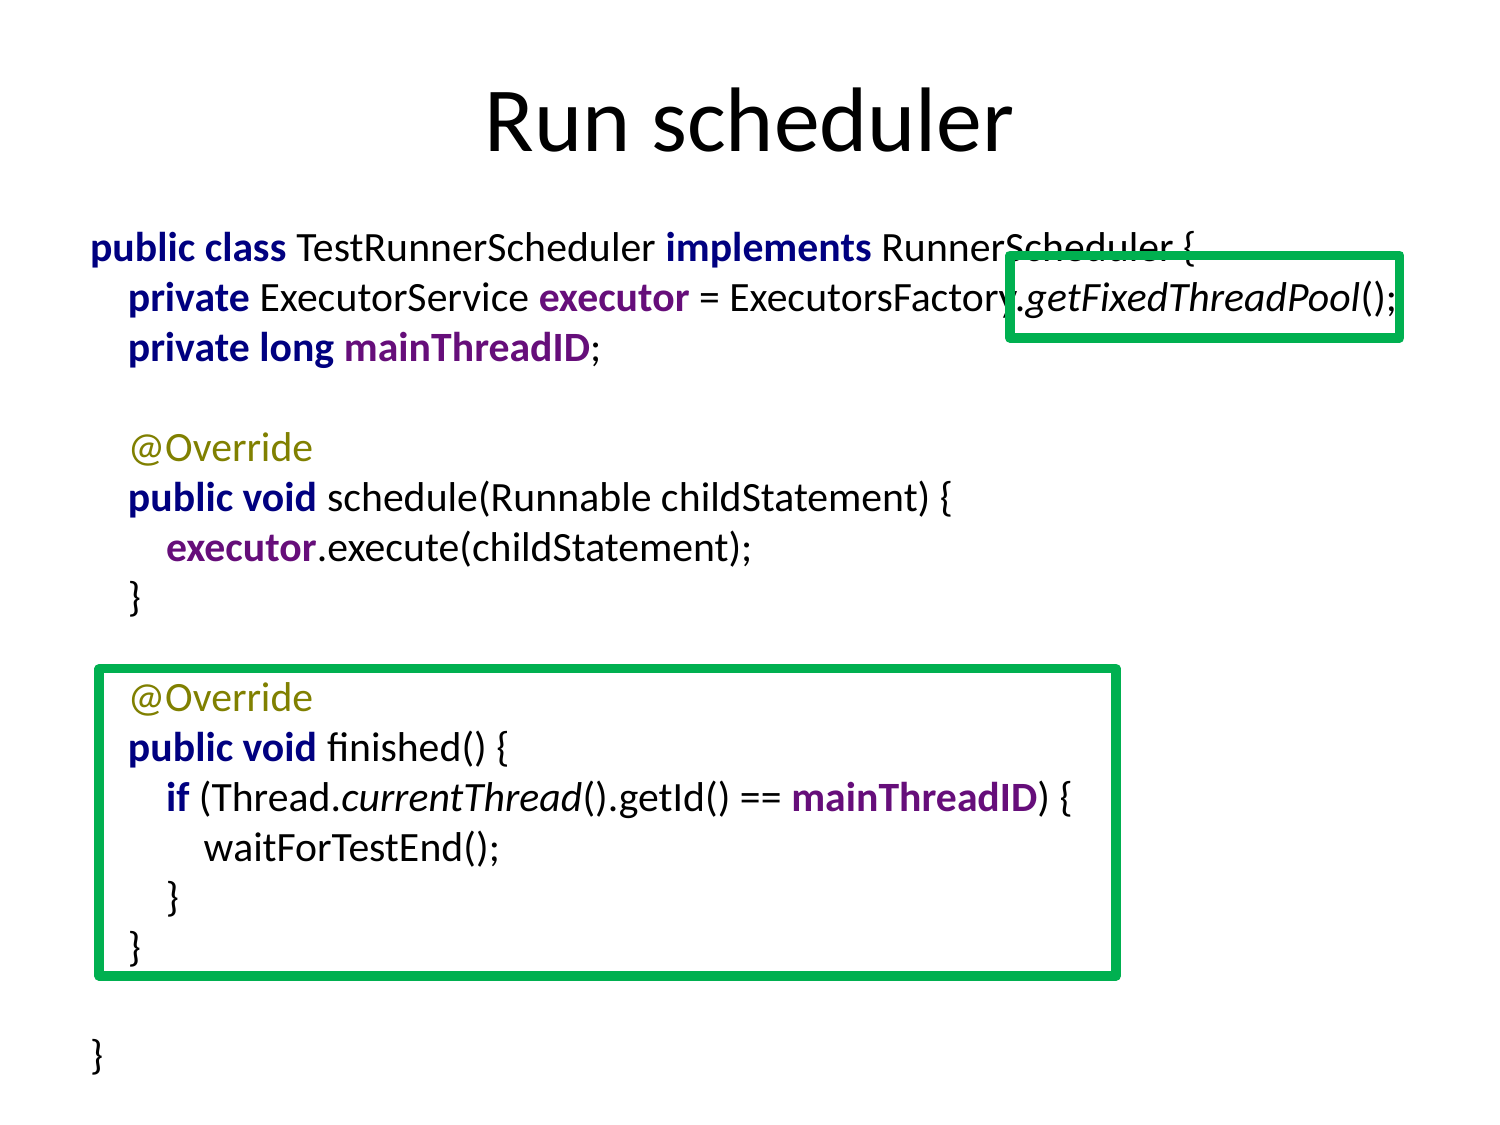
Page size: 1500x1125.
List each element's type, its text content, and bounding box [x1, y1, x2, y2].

title Run scheduler [75, 21, 1425, 209]
text_box [1008, 253, 1402, 340]
list public class TestRunnerScheduler implements RunnerScheduler { private ExecutorService executor = ExecutorsFactory.getFixedThreadPool(); private long mainThreadID; @Override public void schedule(Runnable childStatement) { executor.execute(childStatement); } @Override public void finished() { if (Thread.currentThread().getId() == mainThreadID) { waitForTestEnd(); } } } [75, 211, 1425, 1103]
text_box [97, 667, 1118, 978]
